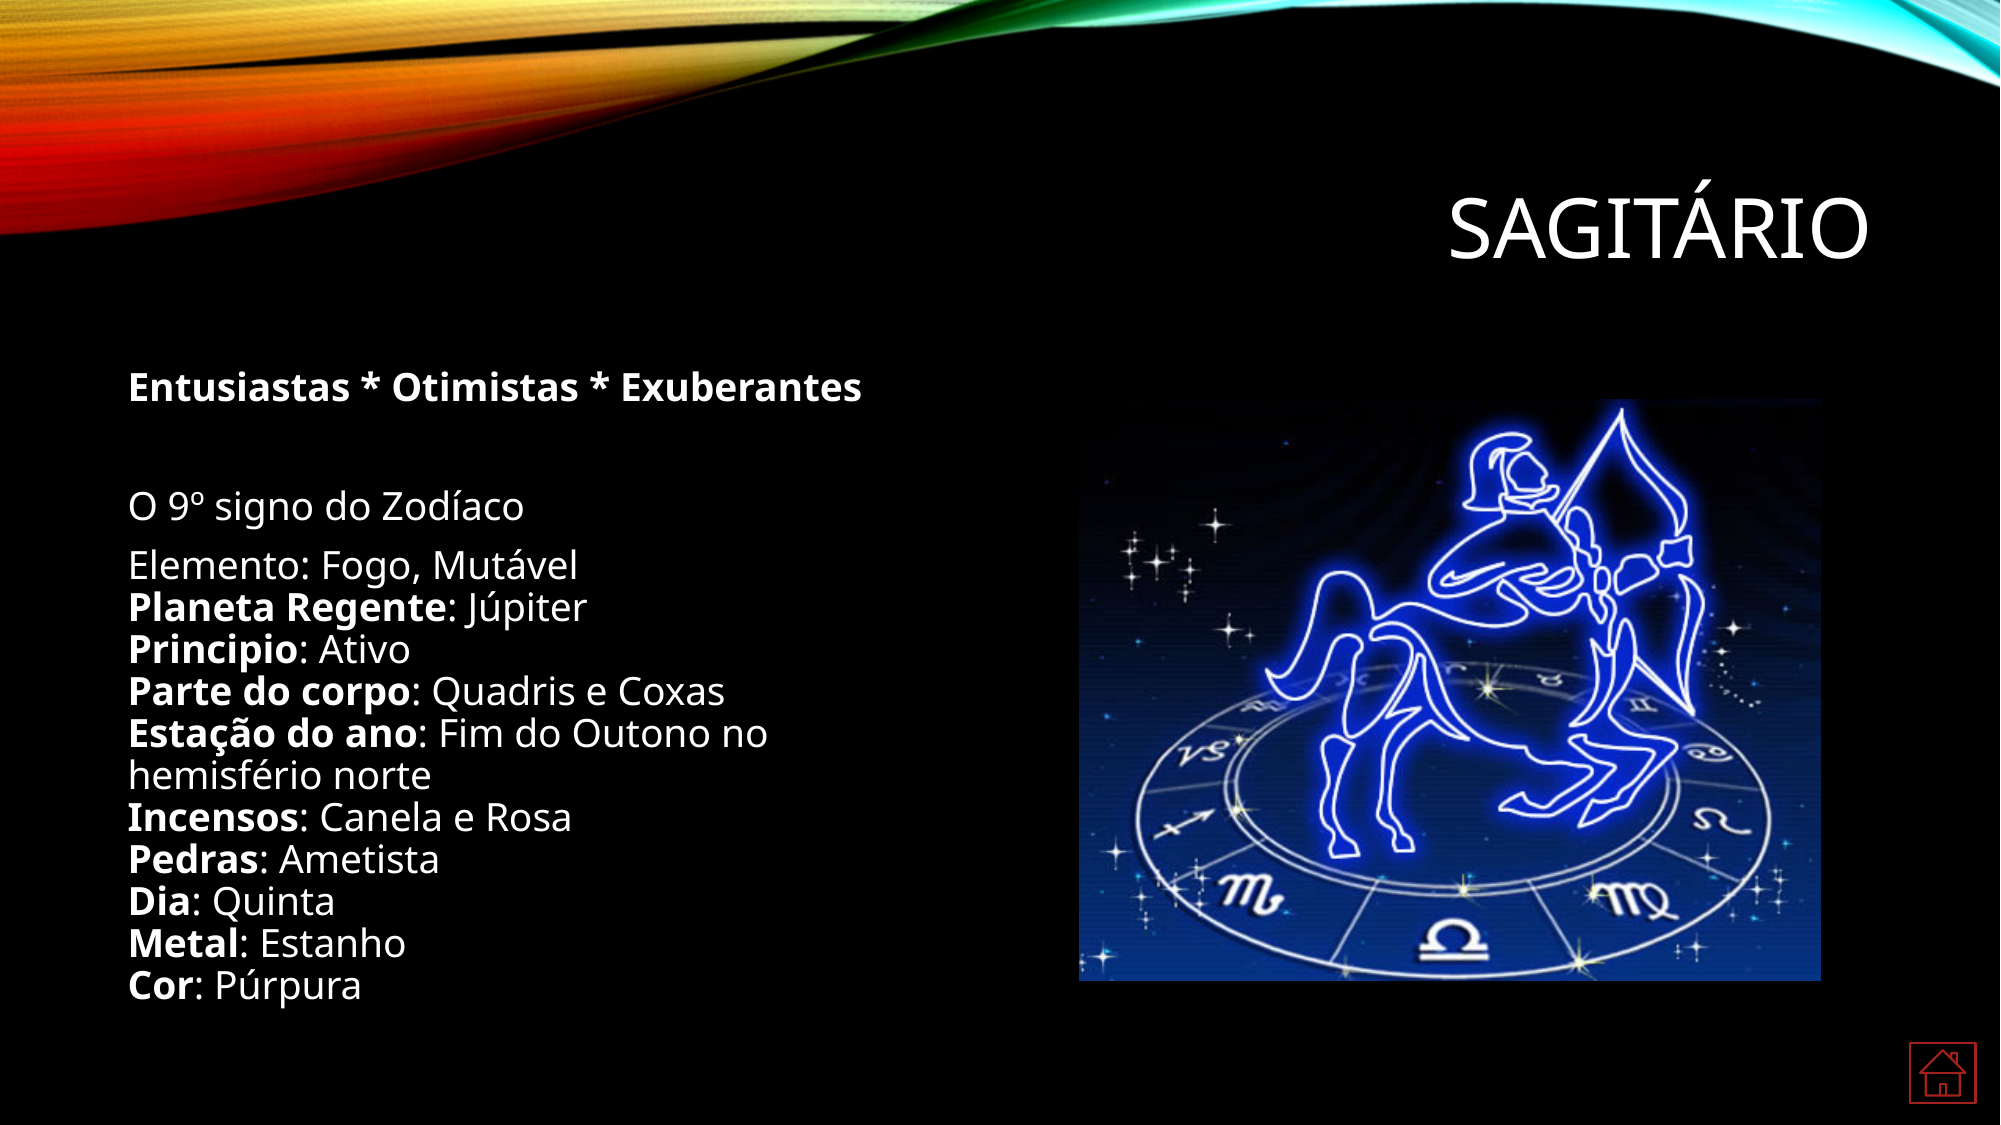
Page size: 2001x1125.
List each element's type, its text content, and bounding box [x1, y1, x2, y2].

picture [0, 0, 2000, 237]
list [1079, 399, 1821, 981]
title Sagitário [474, 125, 1888, 338]
list Entusiastas * Otimistas * Exuberantes O 9º signo do Zodíaco Elemento: Fogo, Mutável Planeta Regente: Júpiter Principio: Ativo Parte do corpo: Quadris e Coxas Estação do ano: Fim do Outono no hemisfério norte Incensos: Canela e Rosa Pedras: Ametista Dia: Quinta Metal: Estanho Cor: Púrpura [112, 360, 988, 1021]
